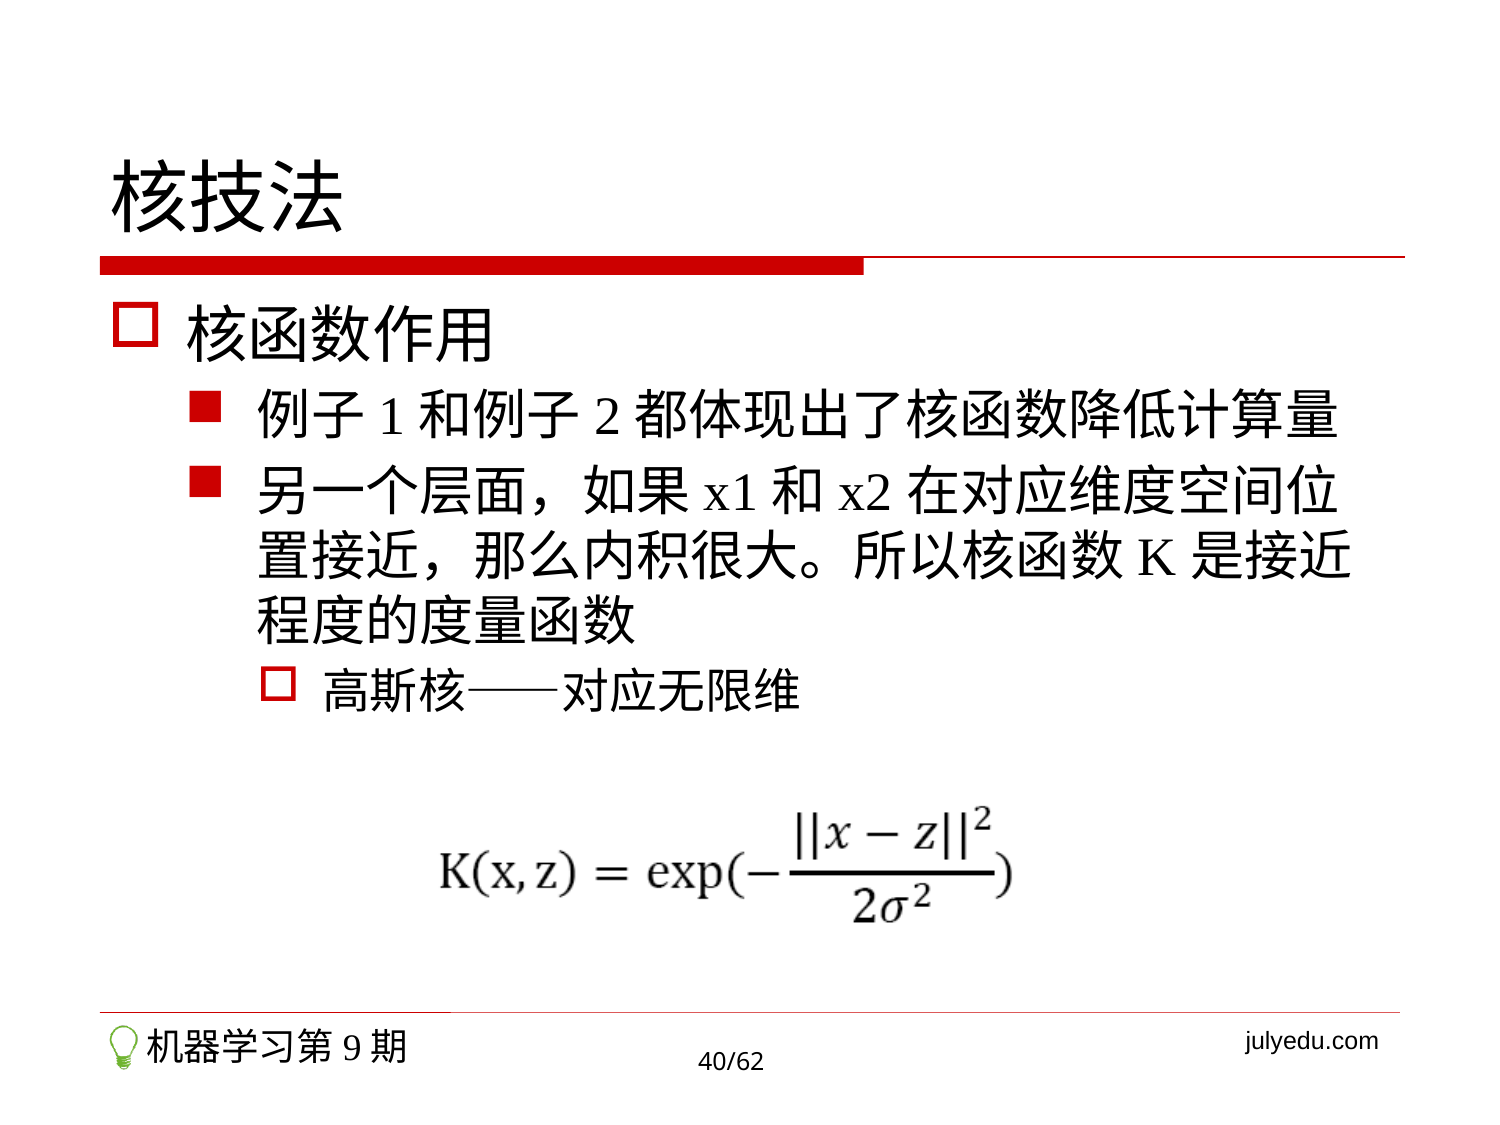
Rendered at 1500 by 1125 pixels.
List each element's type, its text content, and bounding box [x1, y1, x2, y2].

title 核技法 [94, 50, 1407, 250]
picture [100, 1023, 146, 1071]
list 核函数作用 例子1和例子2都体现出了核函数降低计算量 另一个层面，如果x1和x2在对应维度空间位置接近，那么内积很大。所以核函数K是接近程度的度量函数 高斯核——对应无限维 [92, 287, 1406, 988]
picture [418, 786, 1034, 941]
